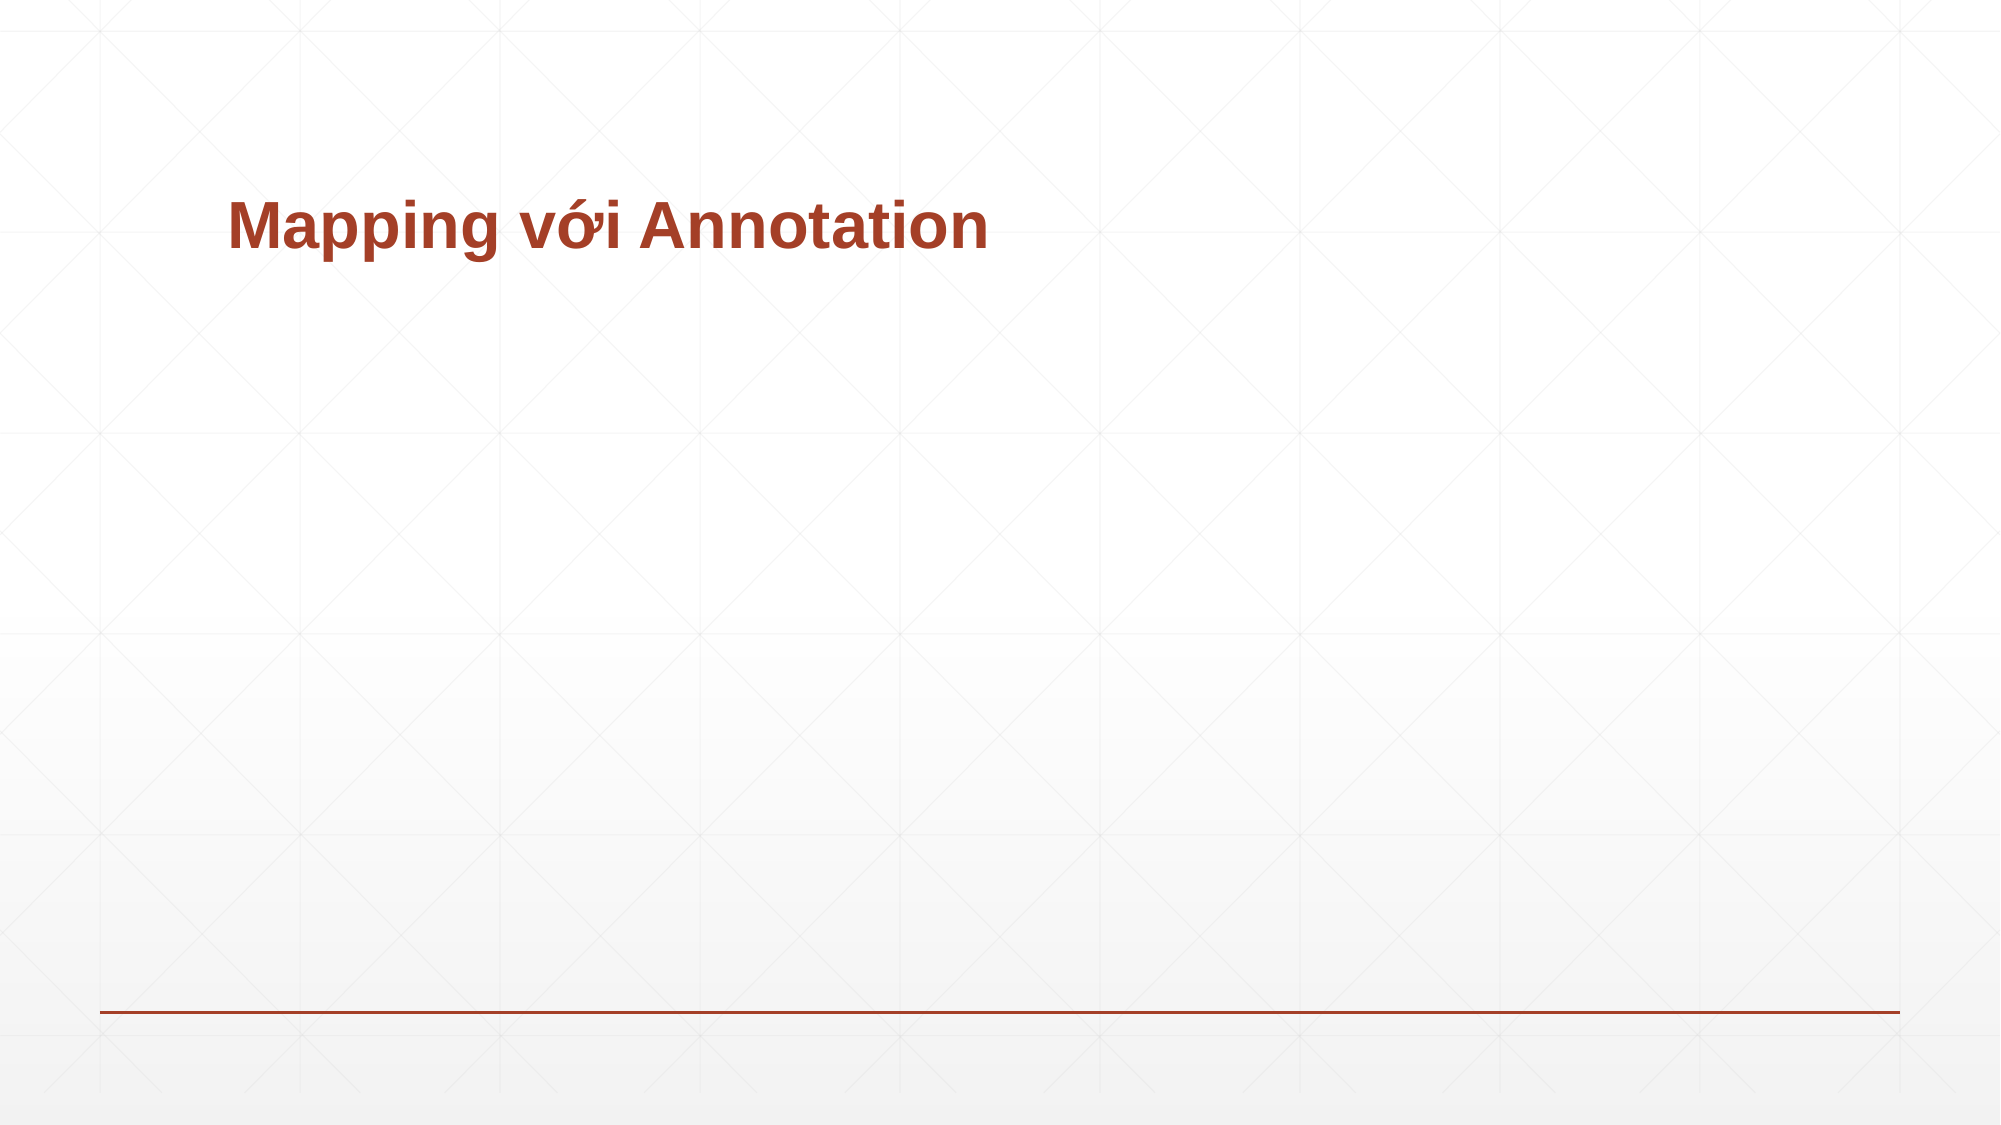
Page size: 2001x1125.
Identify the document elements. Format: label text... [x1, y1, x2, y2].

title Mapping với Annotation [212, 82, 1788, 271]
